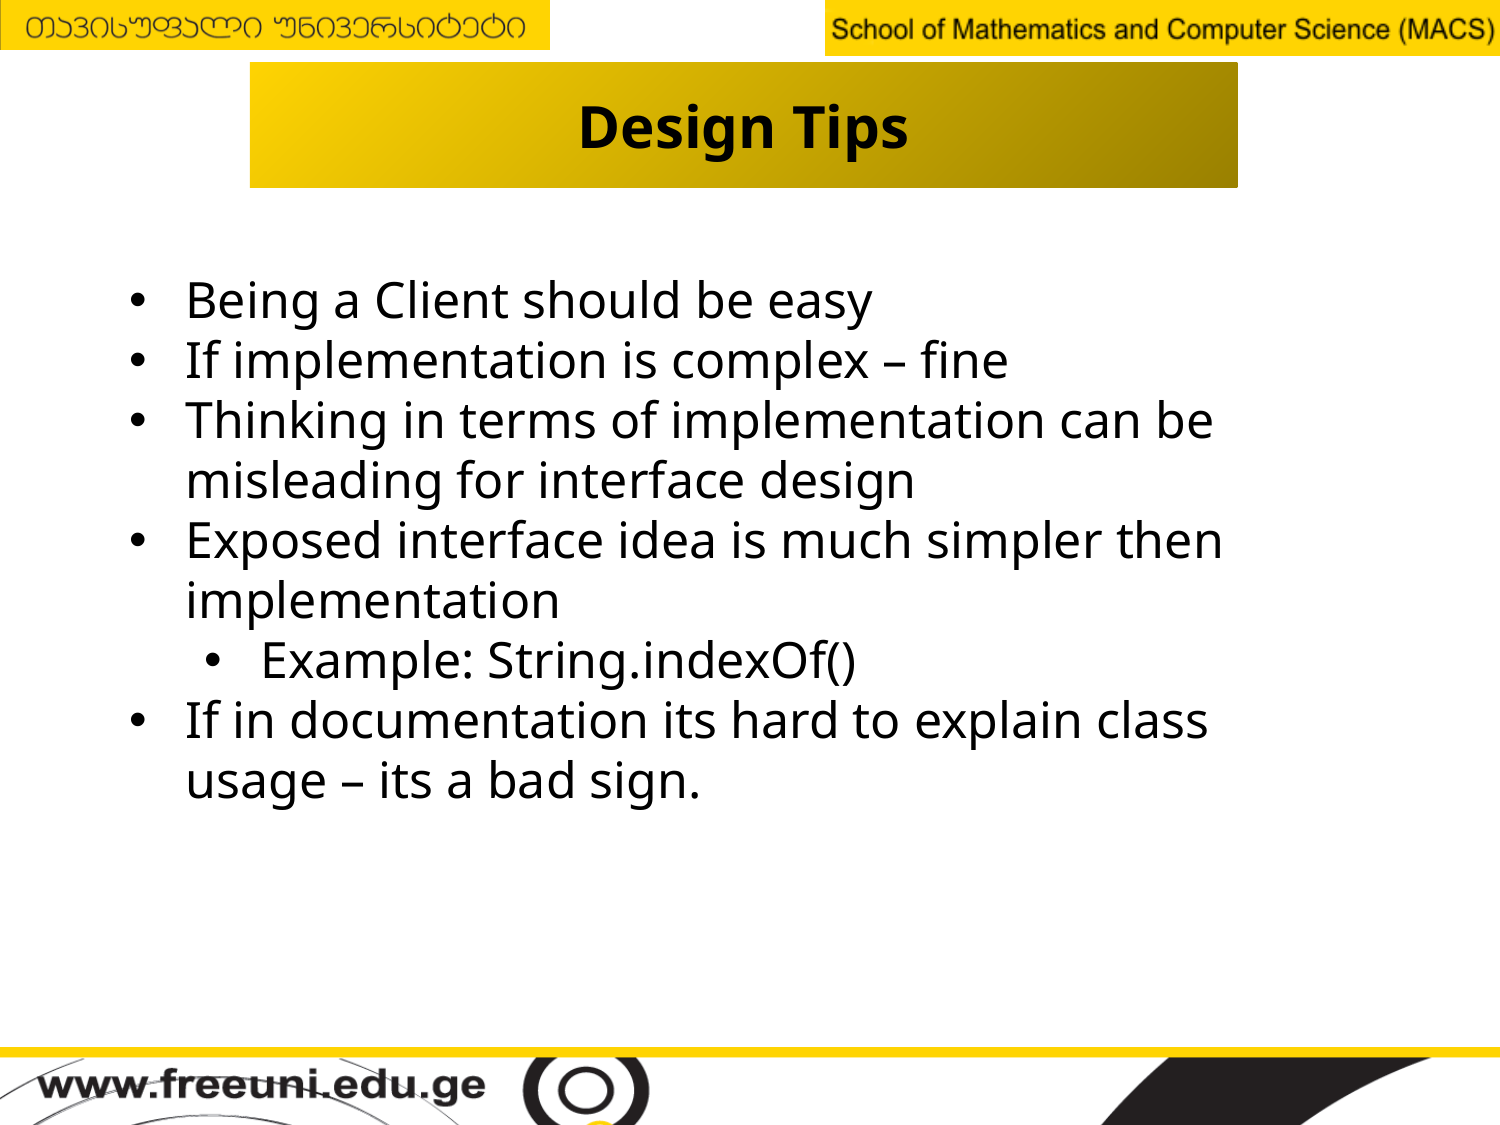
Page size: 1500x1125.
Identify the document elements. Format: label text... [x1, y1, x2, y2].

picture [0, 0, 551, 50]
text_box Design Tips [249, 62, 1238, 188]
picture [0, 1047, 1500, 1125]
text_box Being a Client should be easy If implementation is complex – fine Thinking in terms of implementation can be misleading for interface design Exposed interface idea is much simpler then implementation Example: String.indexOf() If in documentation its hard to explain class usage – its a bad sign. [114, 261, 1336, 817]
picture [824, 0, 1500, 56]
